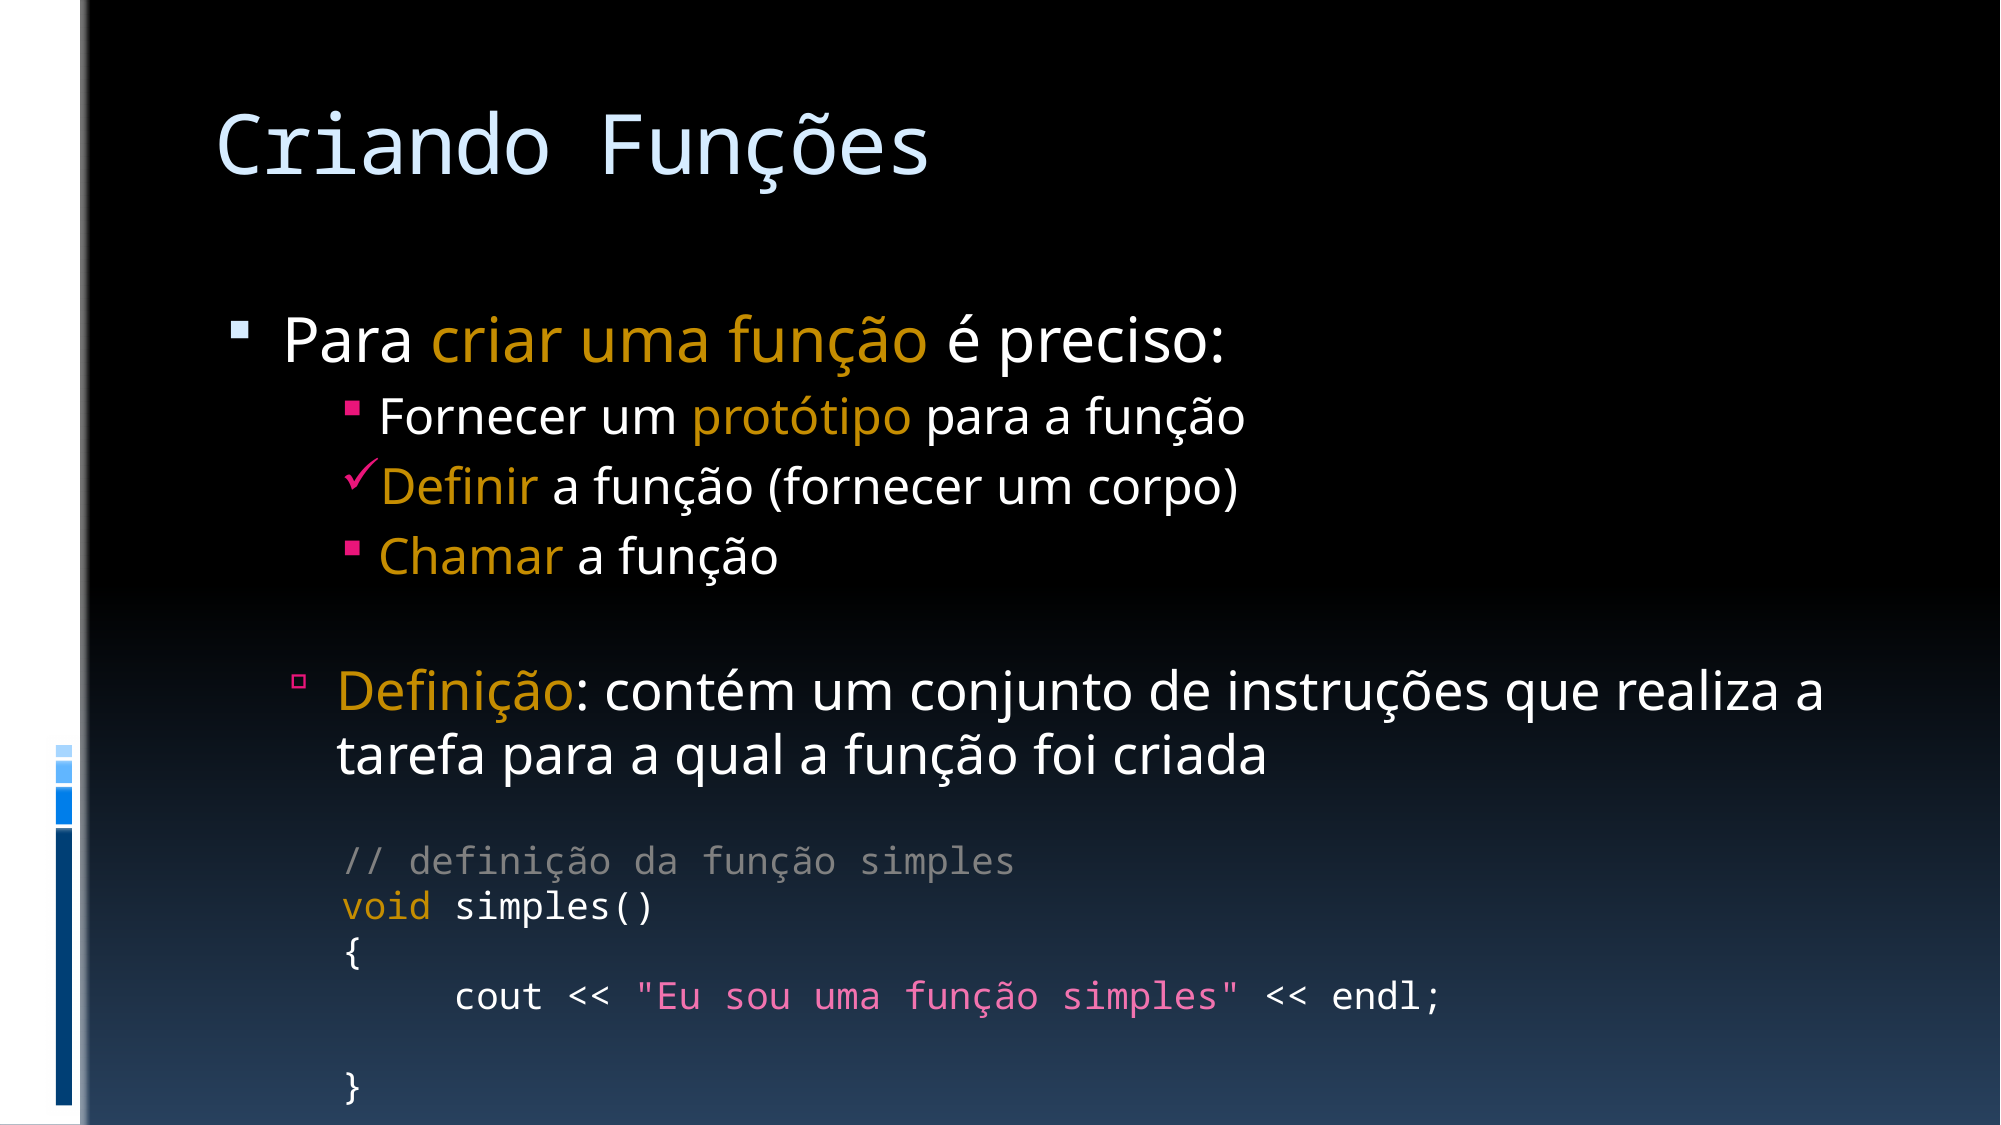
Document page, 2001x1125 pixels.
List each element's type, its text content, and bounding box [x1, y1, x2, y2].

title Criando Funções [200, 83, 1900, 234]
text_box // definição da função simples void simples() { cout << "Eu sou uma função simples" << endl; } [326, 829, 1473, 1115]
list Para criar uma função é preciso: Fornecer um protótipo para a função Definir a função (fornecer um corpo) Chamar a função Definição: contém um conjunto de instruções que realiza a tarefa para a qual a função foi criada [200, 292, 1900, 1043]
